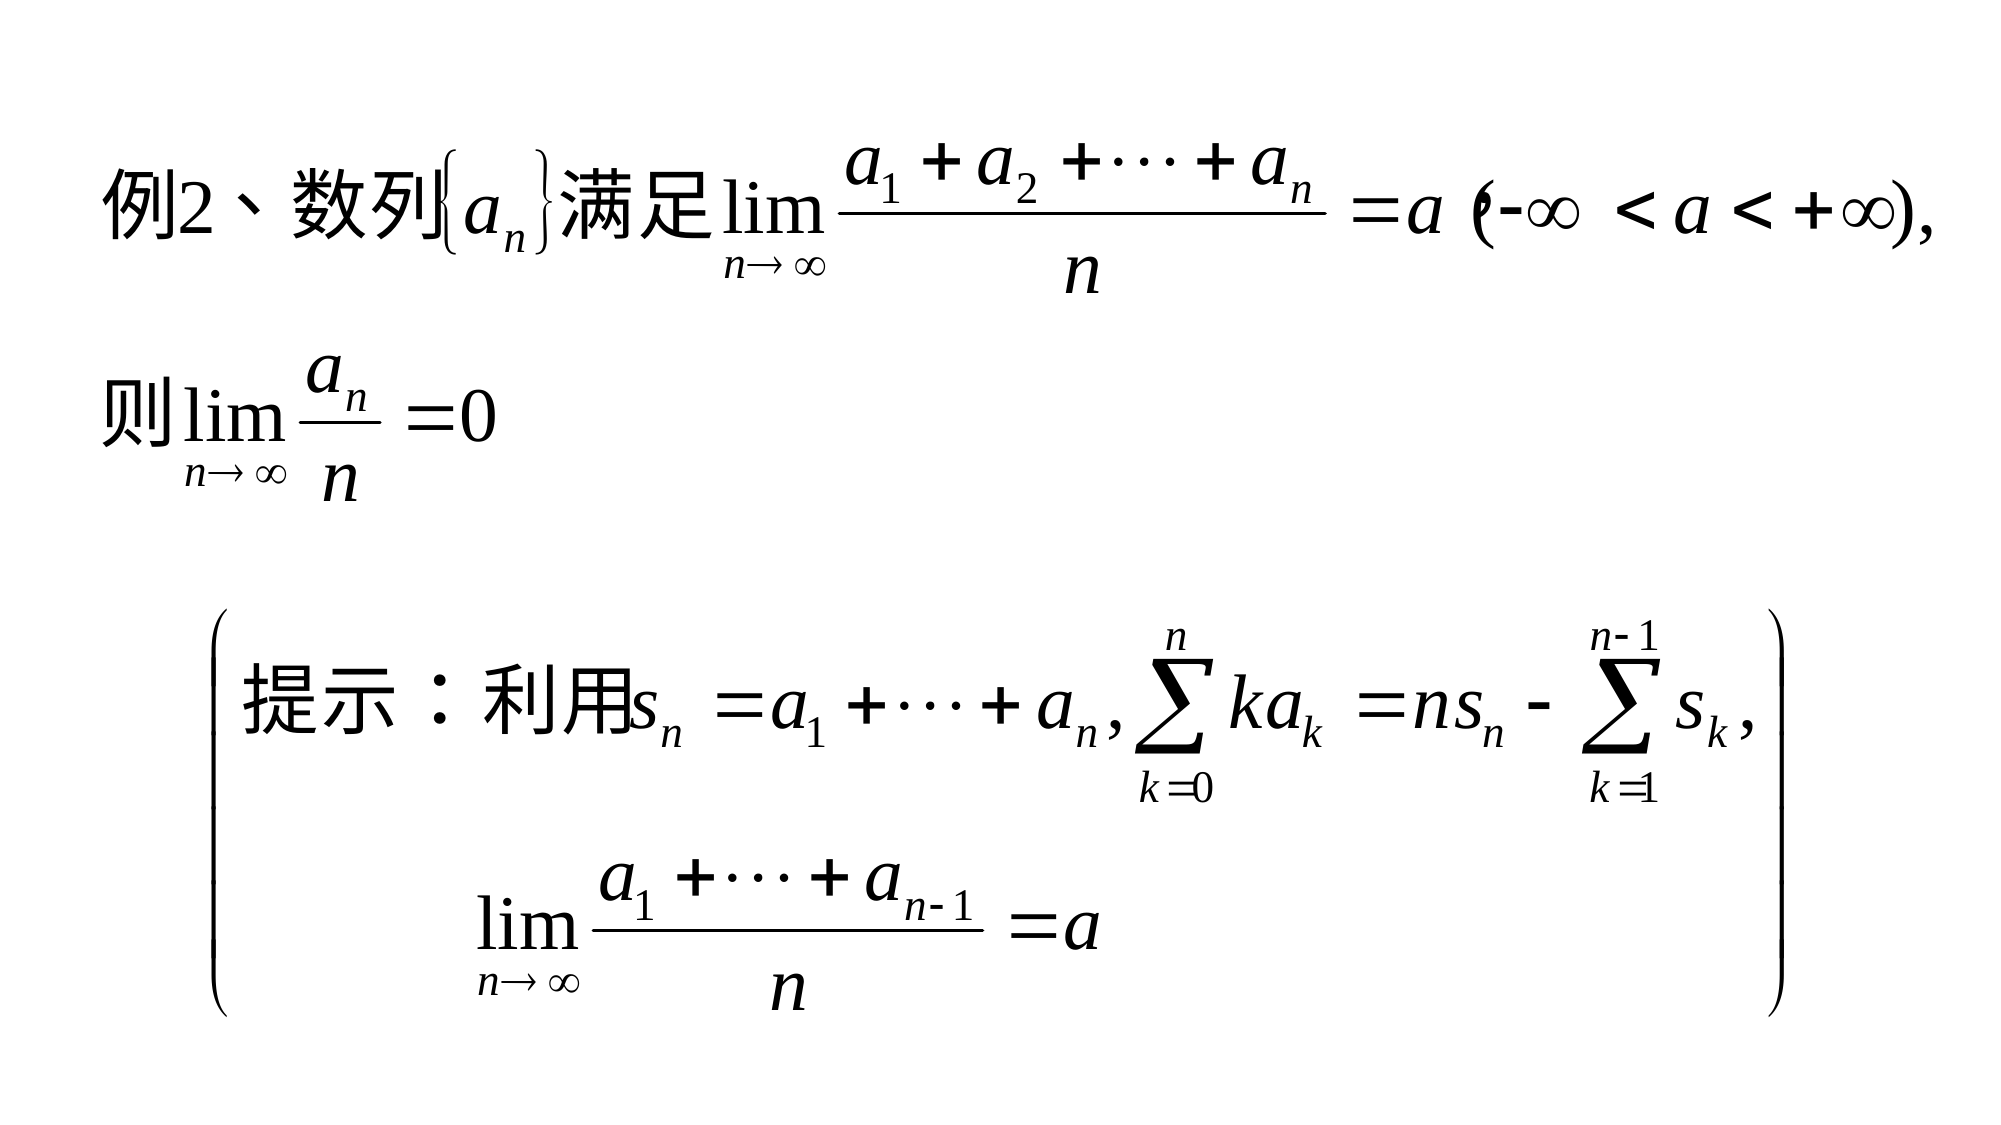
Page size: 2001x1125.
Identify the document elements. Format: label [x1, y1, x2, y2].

text_box [91, 107, 1945, 521]
text_box [195, 594, 1804, 1033]
